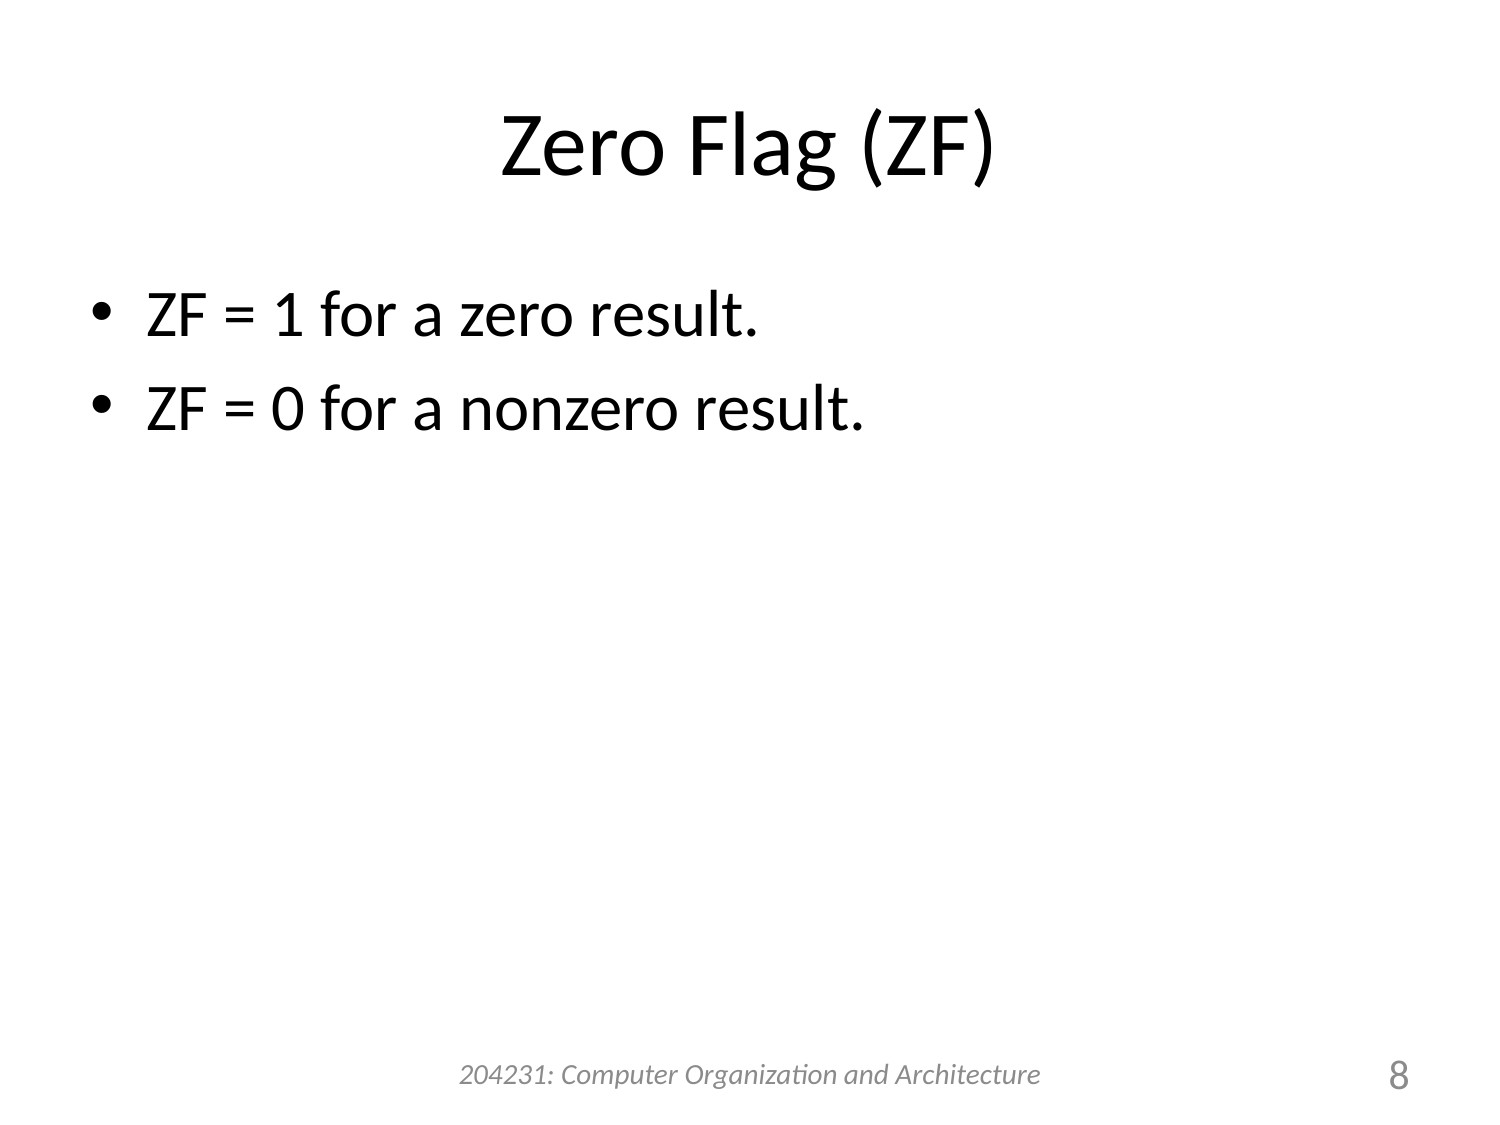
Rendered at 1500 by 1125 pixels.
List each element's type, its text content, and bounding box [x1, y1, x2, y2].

slide_number 8 [1074, 1042, 1425, 1103]
footer 204231: Computer Organization and Architecture [76, 1042, 1074, 1103]
list ZF = 1 for a zero result. ZF = 0 for a nonzero result. [75, 262, 1425, 1005]
title Zero Flag (ZF) [75, 45, 1425, 233]
